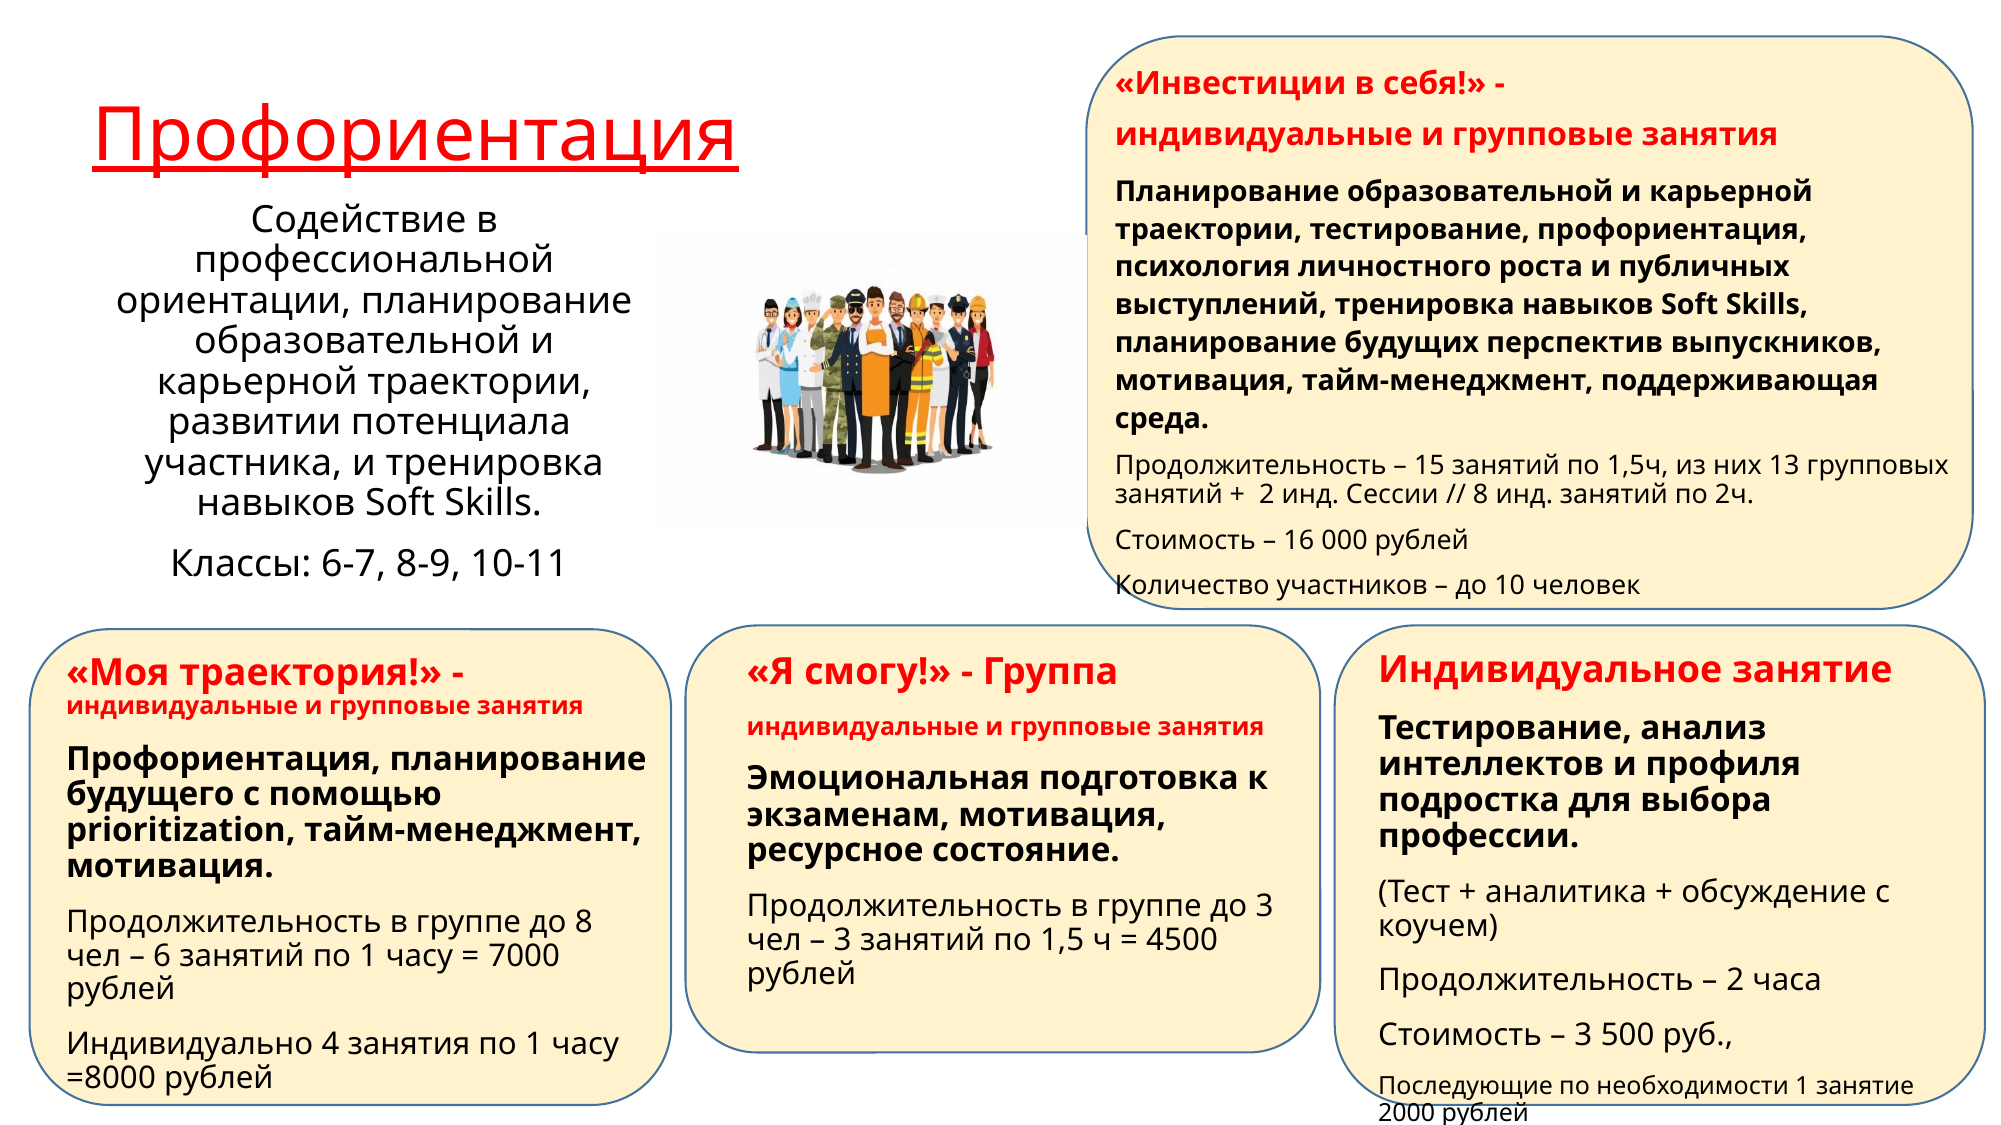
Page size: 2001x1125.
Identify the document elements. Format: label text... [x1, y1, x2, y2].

title Профориентация [77, 76, 985, 185]
text_box «Инвестиции в себя!» - индивидуальные и групповые занятия Планирование образовательной и карьерной траектории, тестирование, профориентация, психология личностного роста и публичных выступлений, тренировка навыков Soft Skills, планирование будущих перспектив выпускников, мотивация, тайм-менеджмент, поддерживающая среда. Продолжительность – 15 занятий по 1,5ч, из них 13 групповых занятий + 2 инд. Сессии // 8 инд. занятий по 2ч. Стоимость – 16 000 рублей Количество участников – до 10 человек [1099, 58, 1990, 609]
text_box «Моя траектория!» - индивидуальные и групповые занятия Профориентация, планирование будущего с помощью prioritization, тайм-менеджмент, мотивация. Продолжительность в группе до 8 чел – 6 занятий по 1 часу = 7000 рублей Индивидуально 4 занятия по 1 часу =8000 рублей [51, 645, 671, 1105]
text_box [59, 628, 641, 645]
text_box [28, 652, 51, 1082]
list Содействие в профессиональной ориентации, планирование образовательной и карьерной траектории, развитии потенциала участника, и тренировка навыков Soft Skills. Классы: 6-7, 8-9, 10-11 [77, 192, 672, 589]
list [658, 235, 1087, 527]
text_box [1333, 643, 1363, 1088]
text_box «Я смогу!» - Группа индивидуальные и групповые занятия Эмоциональная подготовка к экзаменам, мотивация, ресурсное состояние. Продолжительность в группе до 3 чел – 3 занятий по 1,5 ч = 4500 рублей [731, 644, 1321, 1105]
text_box [1364, 624, 1956, 642]
text_box Индивидуальное занятие Тестирование, анализ интеллектов и профиля подростка для выбора профессии. (Тест + аналитика + обсуждение с коучем) Продолжительность – 2 часа Стоимость – 3 500 руб., Последующие по необходимости 1 занятие 2000 рублей [1363, 642, 1990, 1125]
text_box [1085, 82, 1099, 564]
text_box [684, 624, 1299, 1049]
text_box [1119, 35, 1940, 58]
